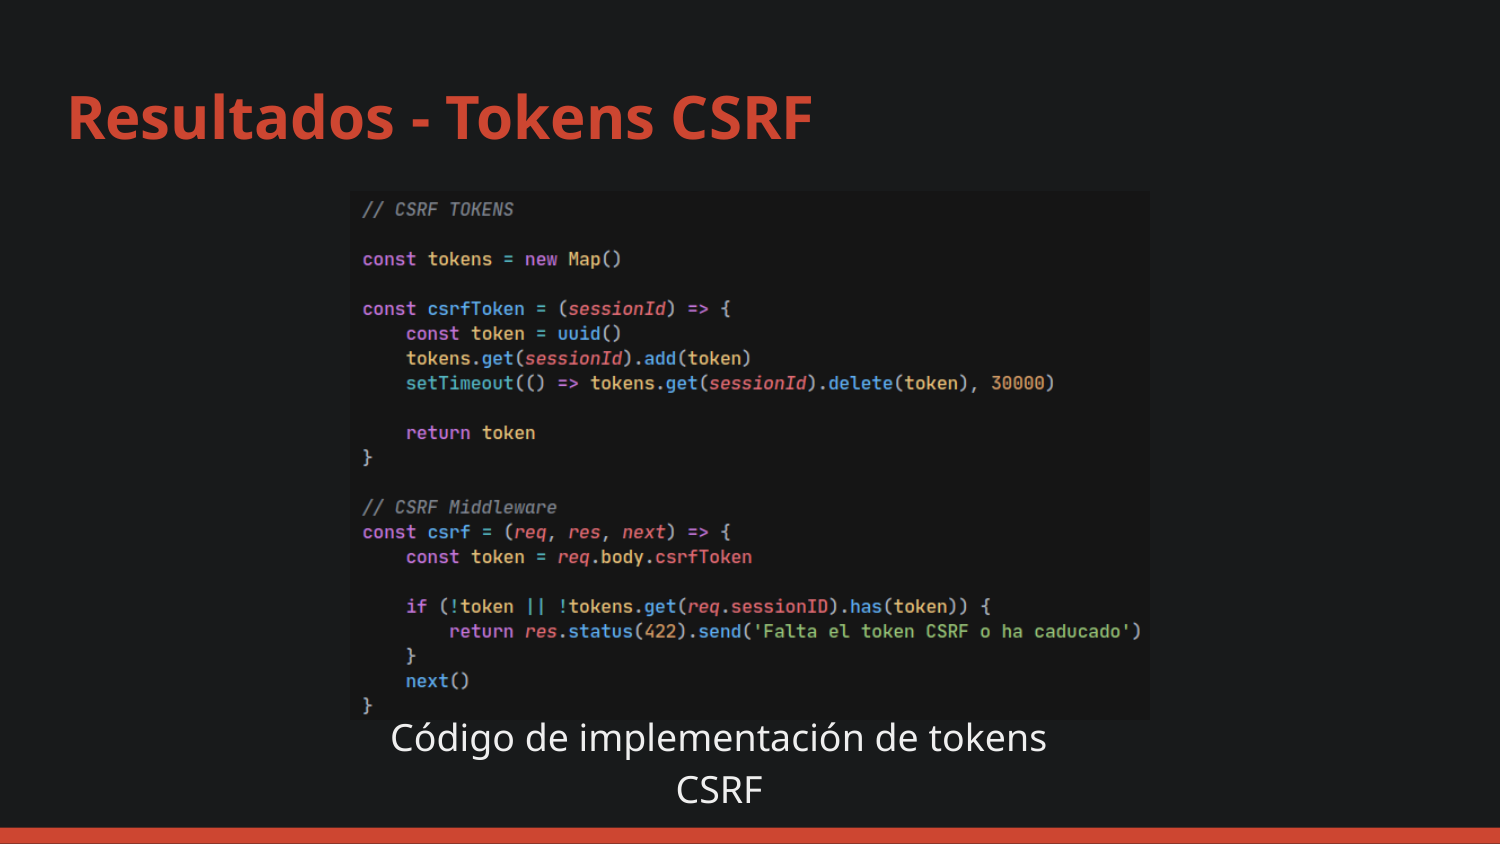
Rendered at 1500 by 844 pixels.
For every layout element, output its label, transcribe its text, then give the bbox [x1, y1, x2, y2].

picture [350, 191, 1150, 721]
title Resultados - Tokens CSRF [51, 64, 1449, 167]
list Código de implementación de tokens CSRF [350, 726, 1088, 799]
